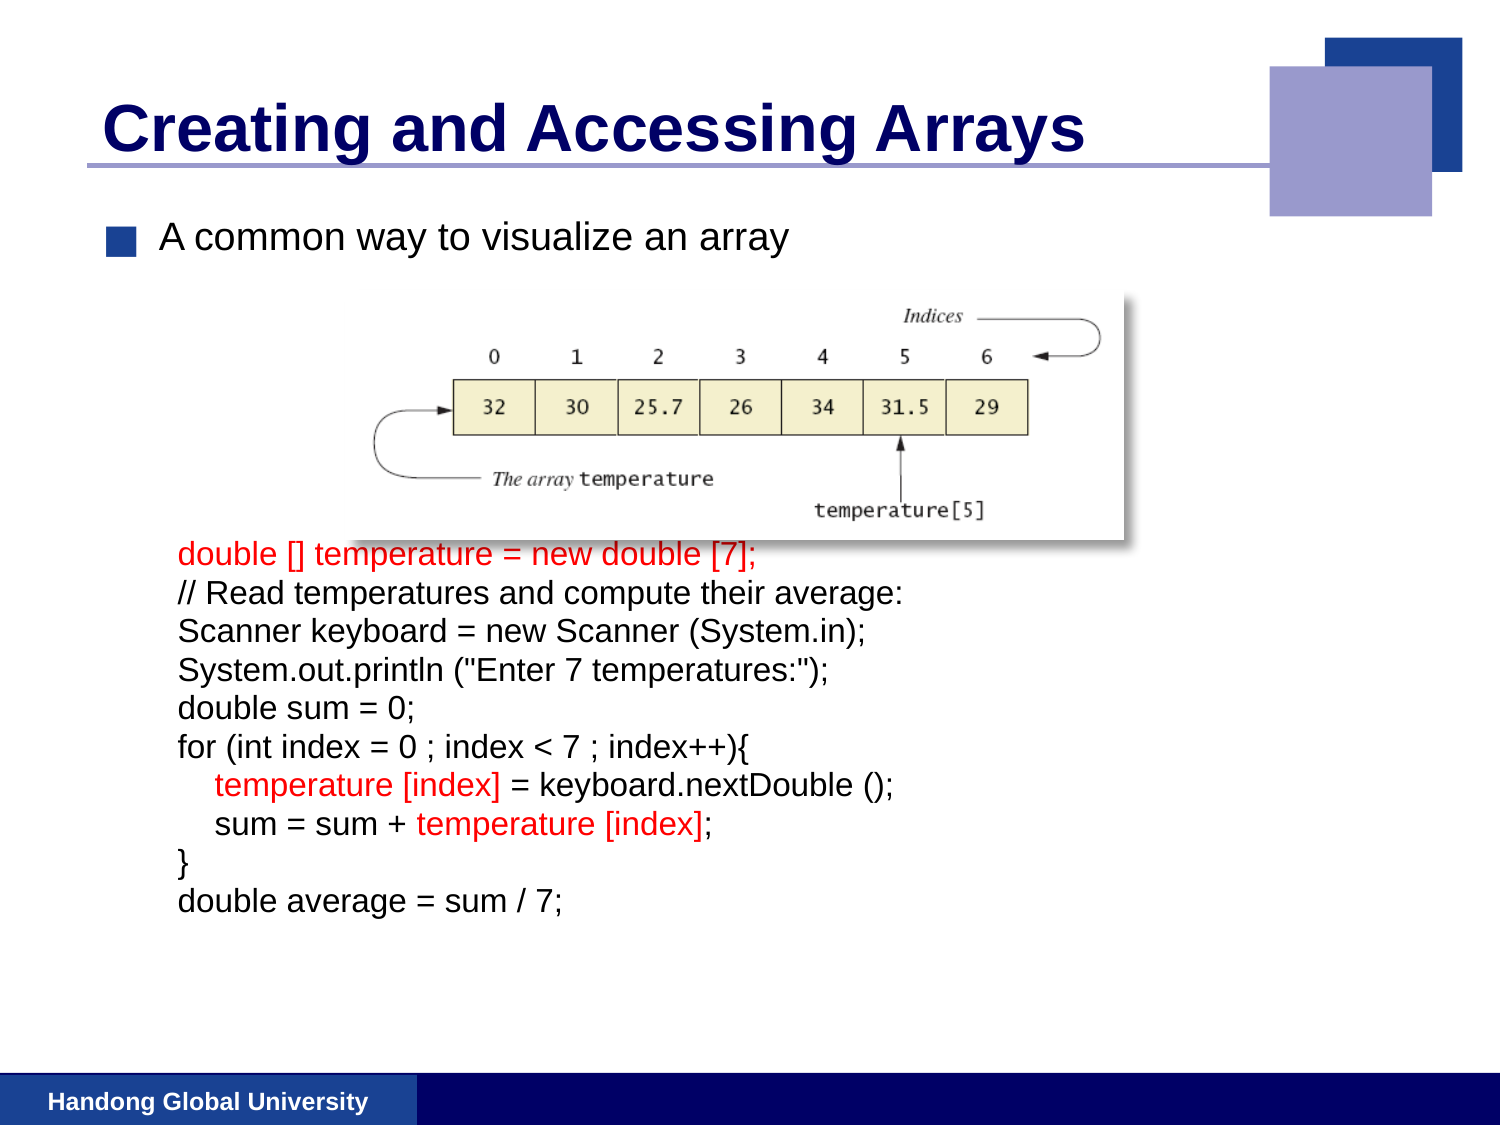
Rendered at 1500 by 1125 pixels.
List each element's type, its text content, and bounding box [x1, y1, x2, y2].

title Creating and Accessing Arrays [87, 46, 1238, 172]
picture [344, 289, 1125, 541]
list A common way to visualize an array double [] temperature = new double [7]; // Read temperatures and compute their average: Scanner keyboard = new Scanner (System.in); System.out.println ("Enter 7 temperatures:"); double sum = 0; for (int index = 0 ; index < 7 ; index++){ temperature [index] = keyboard.nextDouble (); sum = sum + temperature [index]; } double average = sum / 7; [87, 212, 1425, 988]
